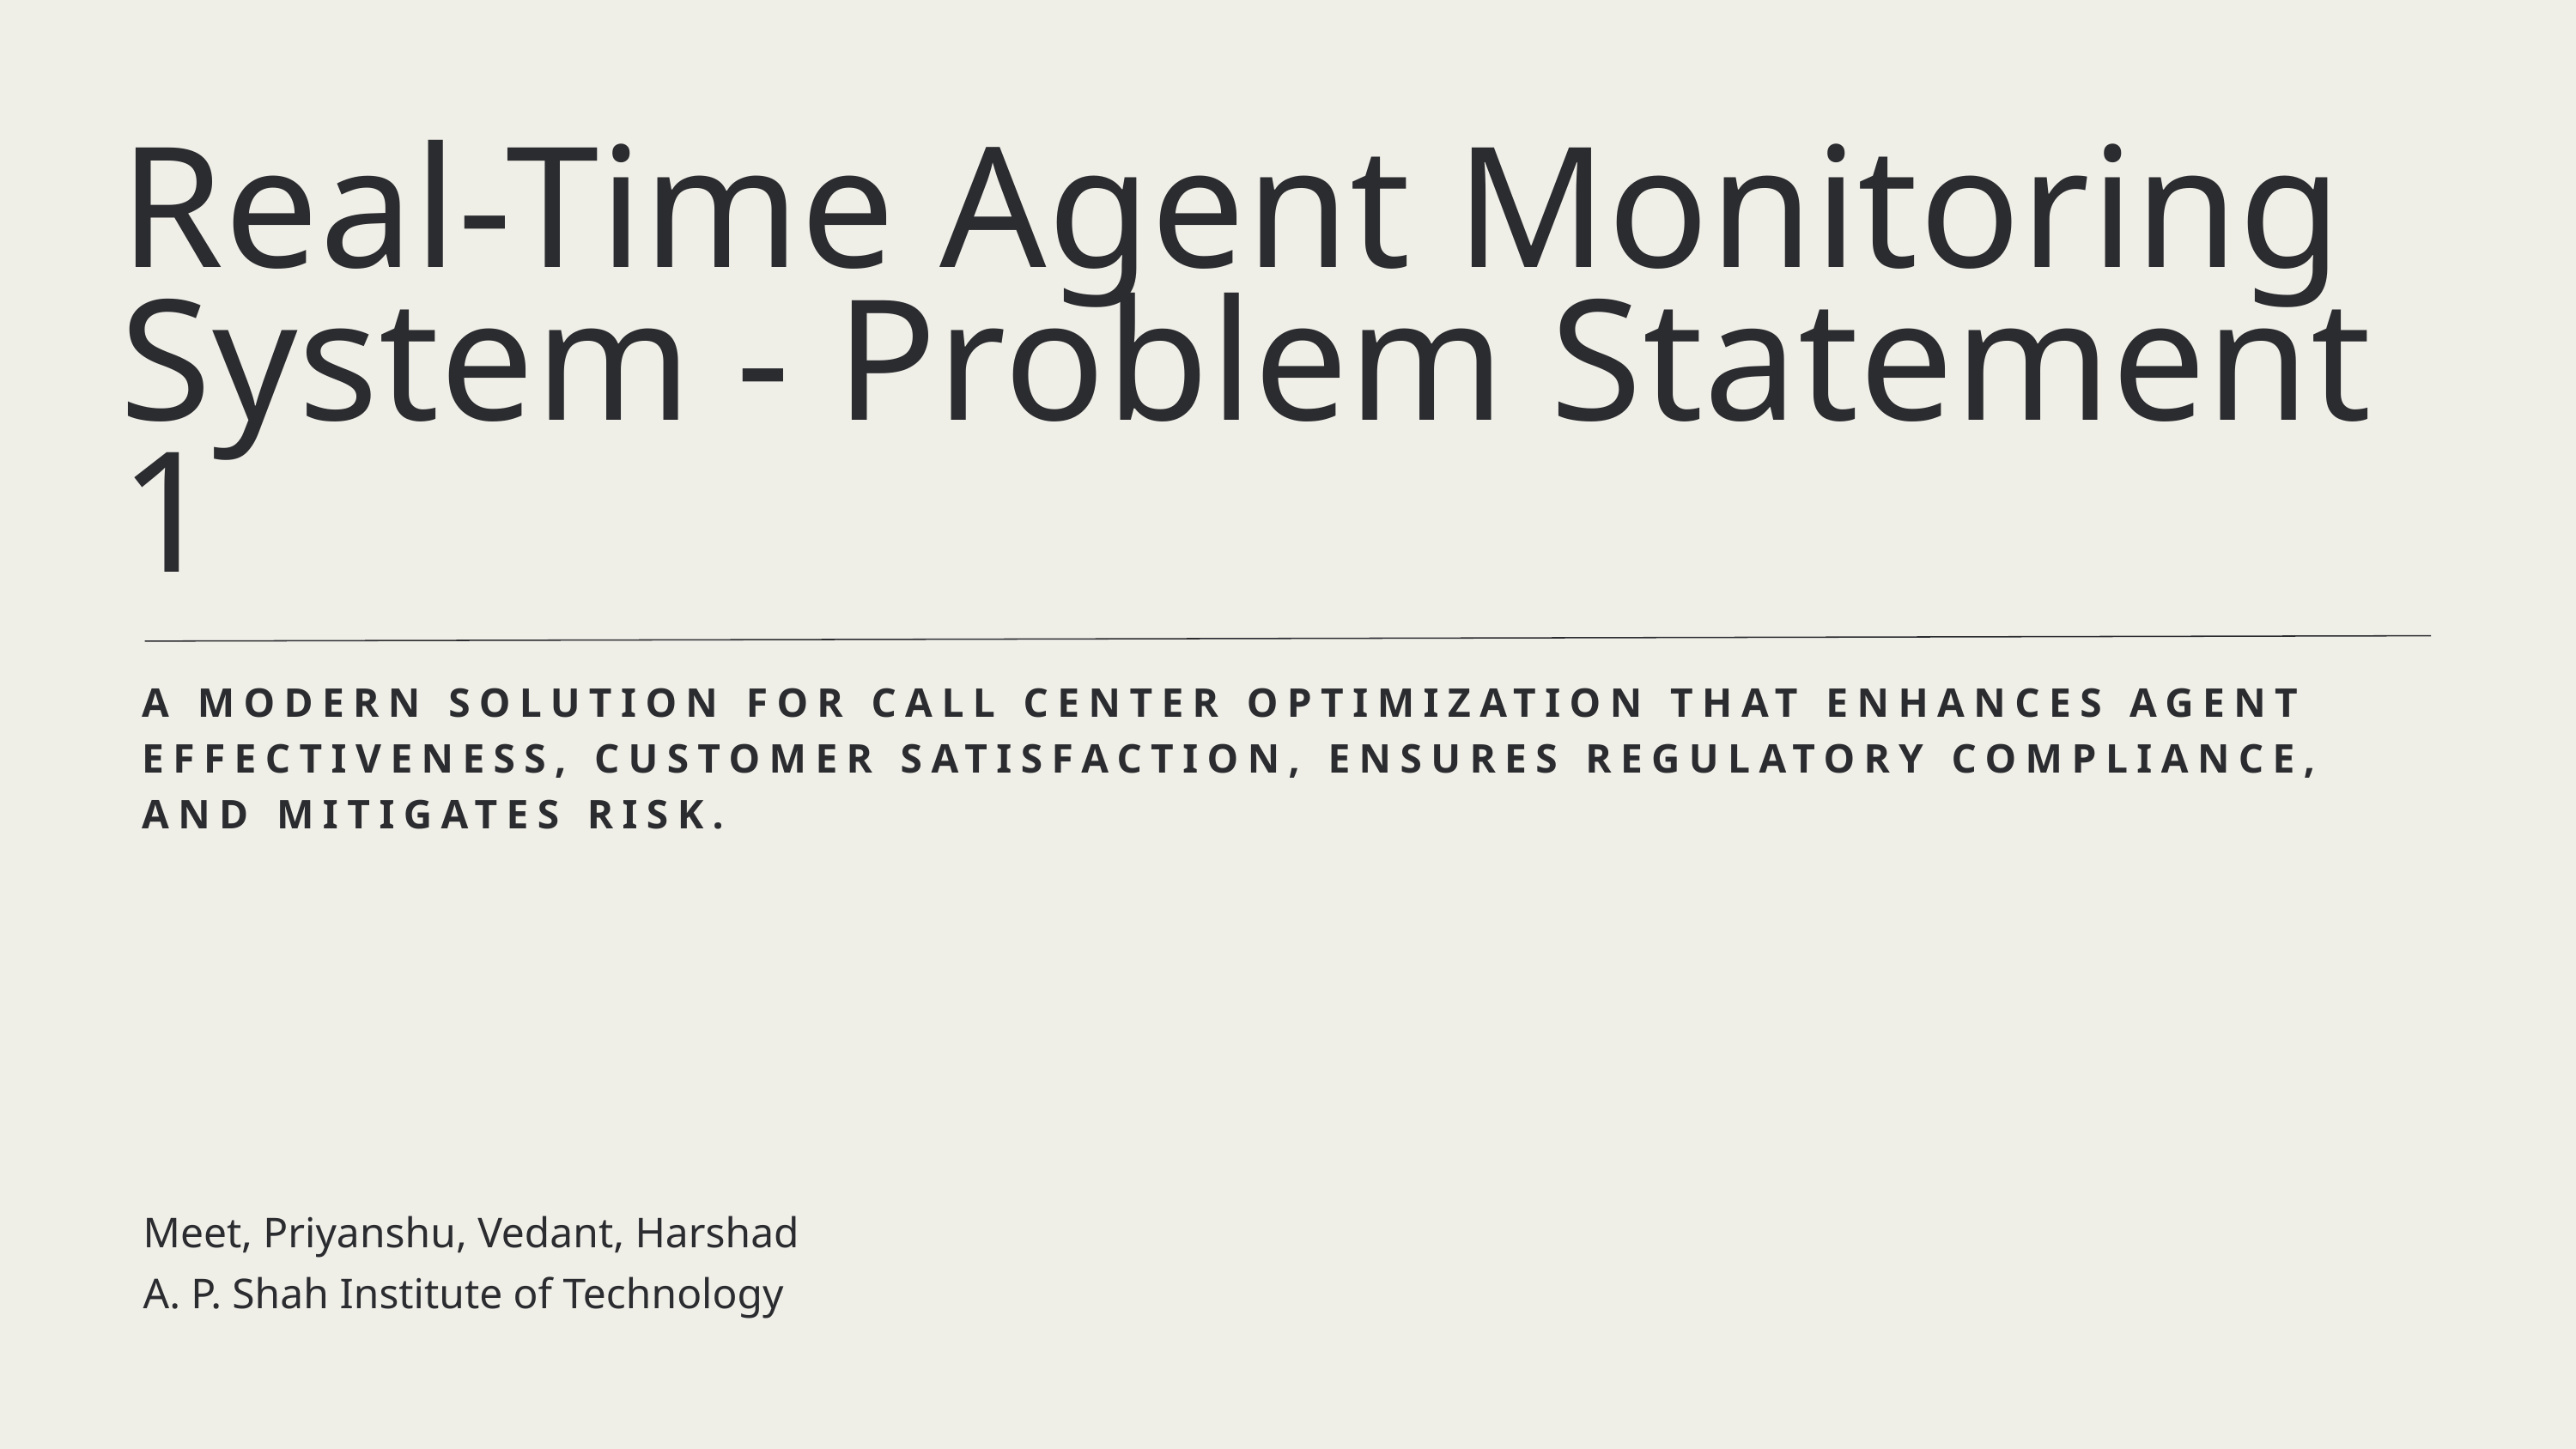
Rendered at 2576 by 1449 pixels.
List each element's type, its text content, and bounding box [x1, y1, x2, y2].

text_box Real-Time Agent Monitoring System - Problem Statement 1 [119, 149, 2432, 763]
text_box Meet, Priyanshu, Vedant, Harshad A. P. Shah Institute of Technology [143, 1193, 1251, 1318]
text_box A MODERN SOLUTION FOR CALL CENTER OPTIMIZATION THAT ENHANCES AGENT EFFECTIVENESS, CUSTOMER SATISFACTION, ENSURES REGULATORY COMPLIANCE, AND MITIGATES RISK. [142, 763, 2428, 930]
